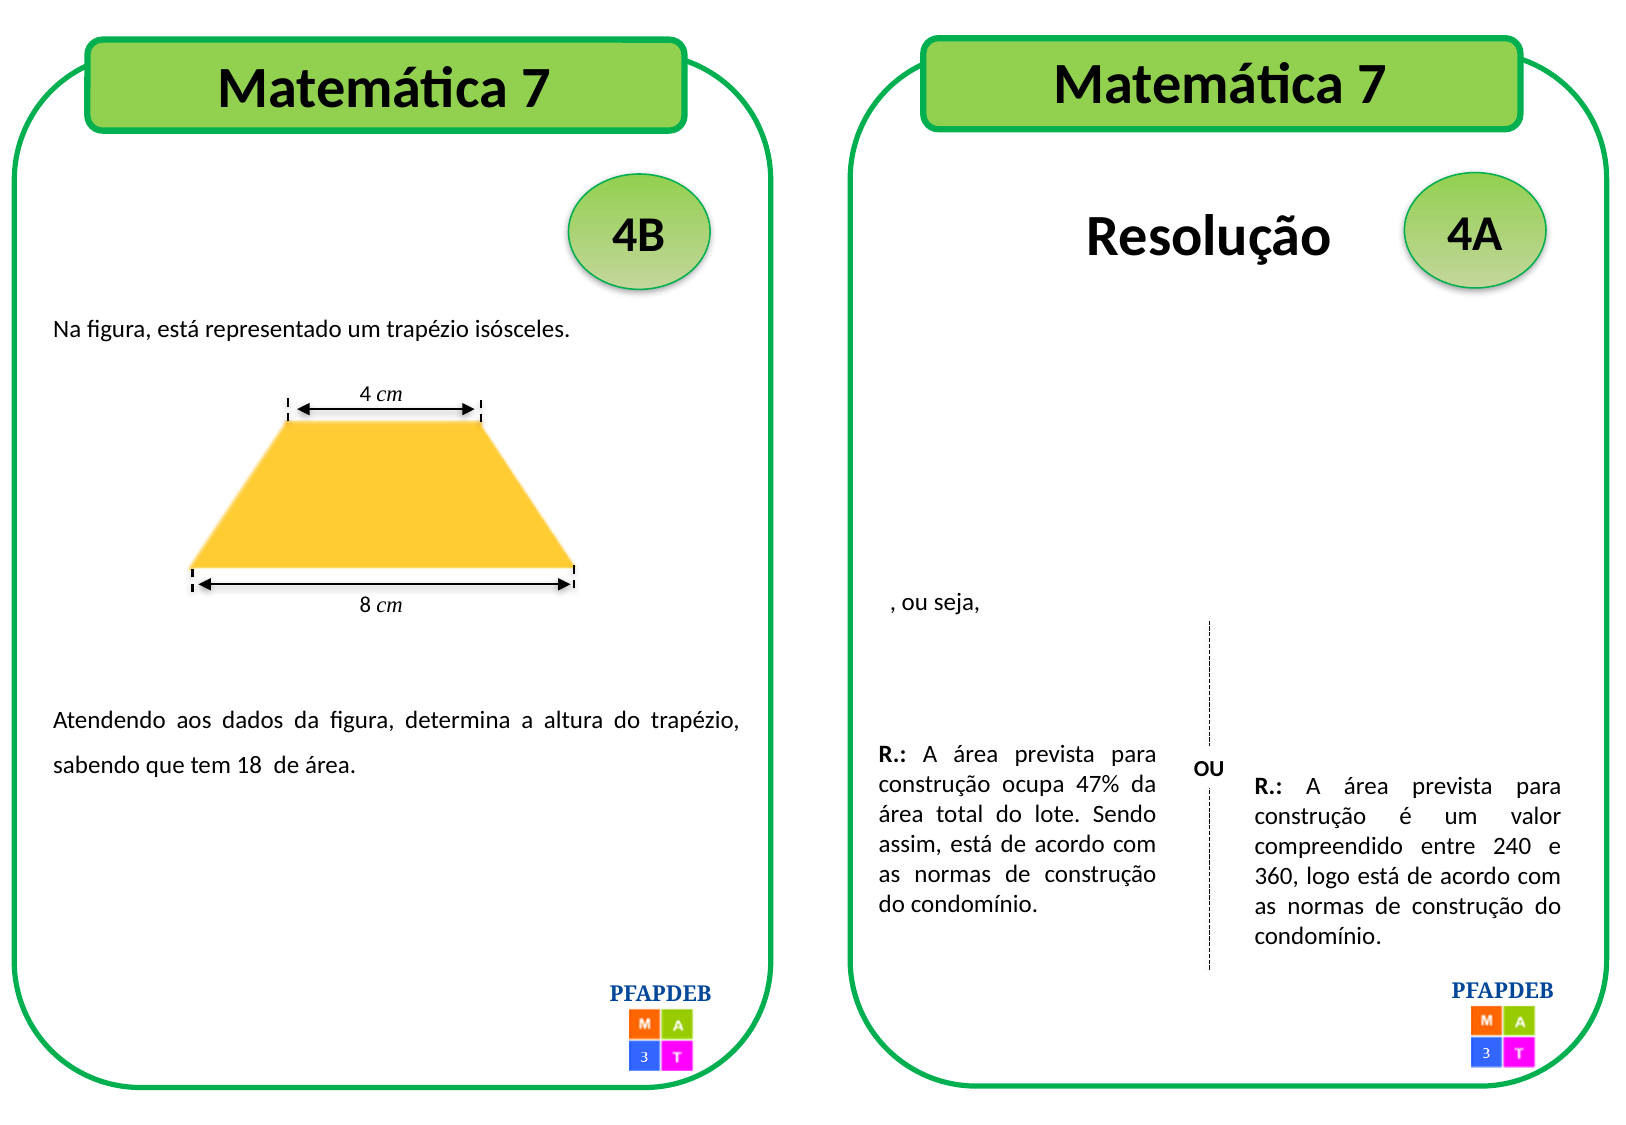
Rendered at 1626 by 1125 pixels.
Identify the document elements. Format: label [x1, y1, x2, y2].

text_box [1436, 967, 1577, 1068]
text_box [849, 37, 1607, 1087]
text_box [594, 970, 735, 1071]
text_box [14, 39, 771, 1088]
text_box [167, 371, 600, 625]
